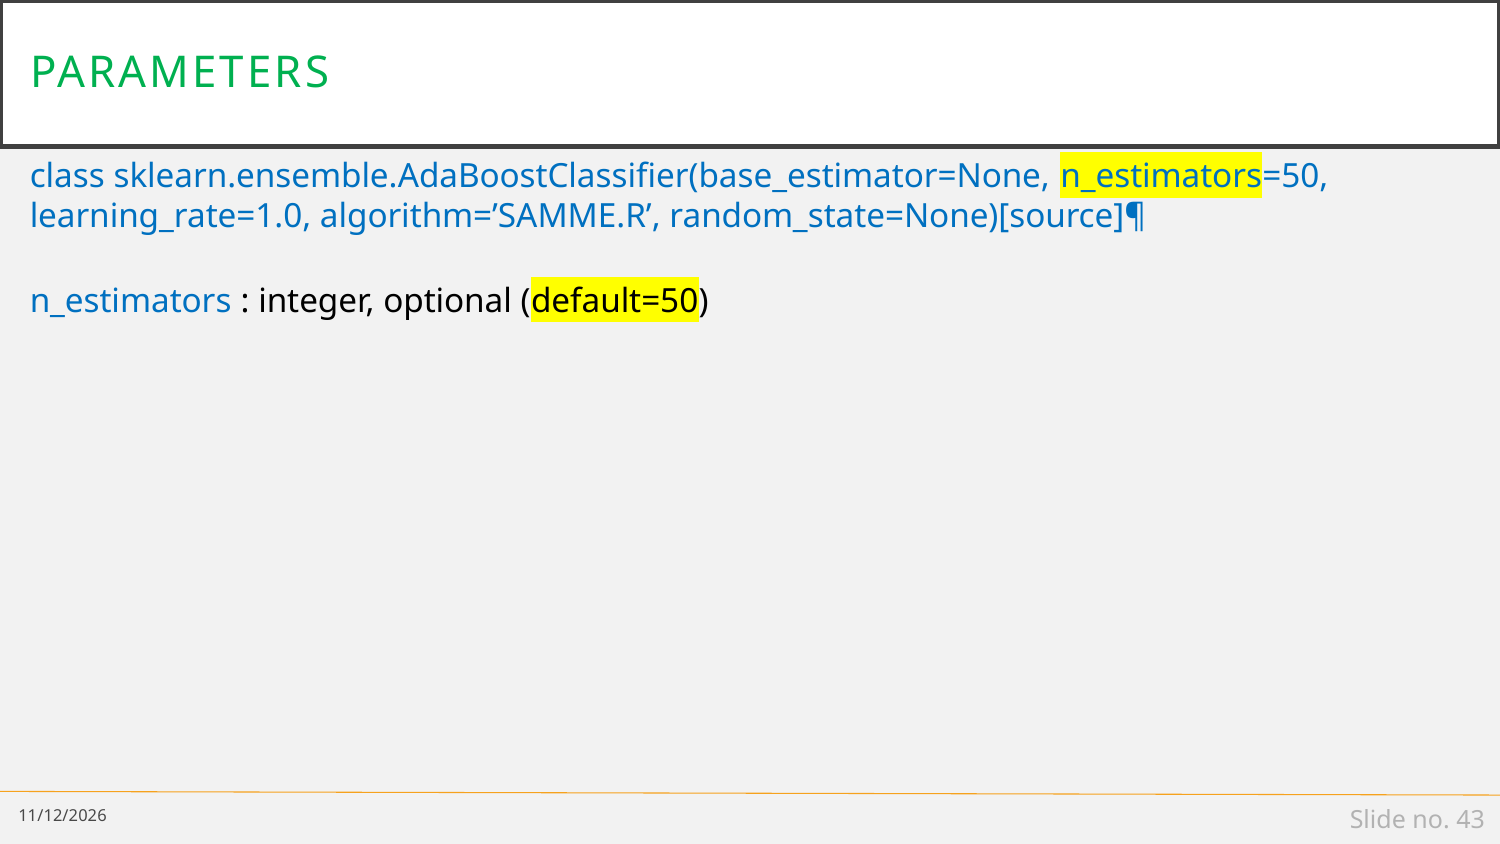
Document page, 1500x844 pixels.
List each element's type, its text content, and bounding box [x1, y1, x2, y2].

title parameters [0, 0, 1500, 149]
text_box class sklearn.ensemble.AdaBoostClassifier(base_estimator=None, n_estimators=50, learning_rate=1.0, algorithm=’SAMME.R’, random_state=None)[source]¶ [15, 147, 1482, 242]
text_box n_estimators : integer, optional (default=50) [15, 271, 1482, 367]
slide_number Slide no. 43 [1162, 797, 1500, 843]
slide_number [0, 796, 122, 837]
